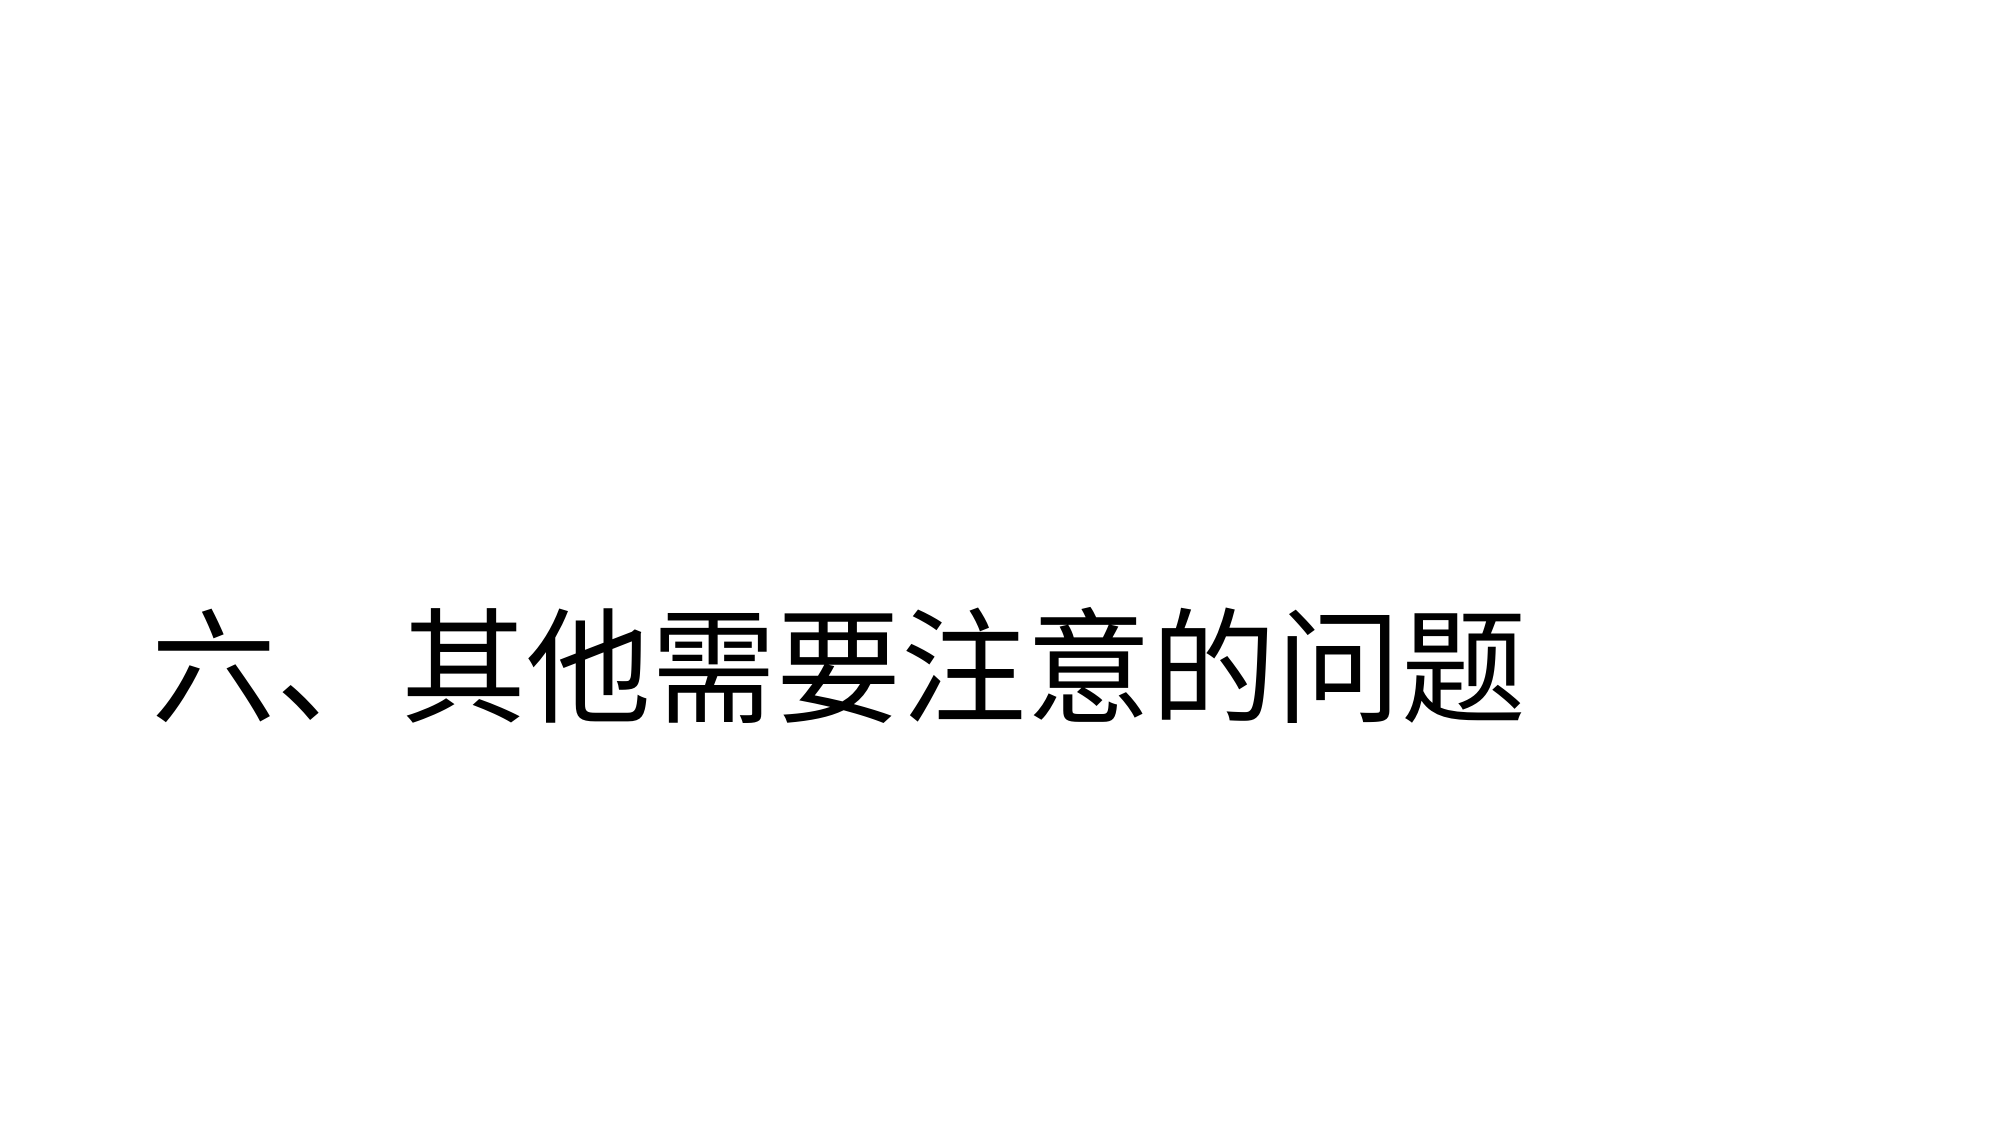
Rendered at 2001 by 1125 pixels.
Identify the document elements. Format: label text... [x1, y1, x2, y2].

title 六、其他需要注意的问题 [136, 280, 1862, 749]
